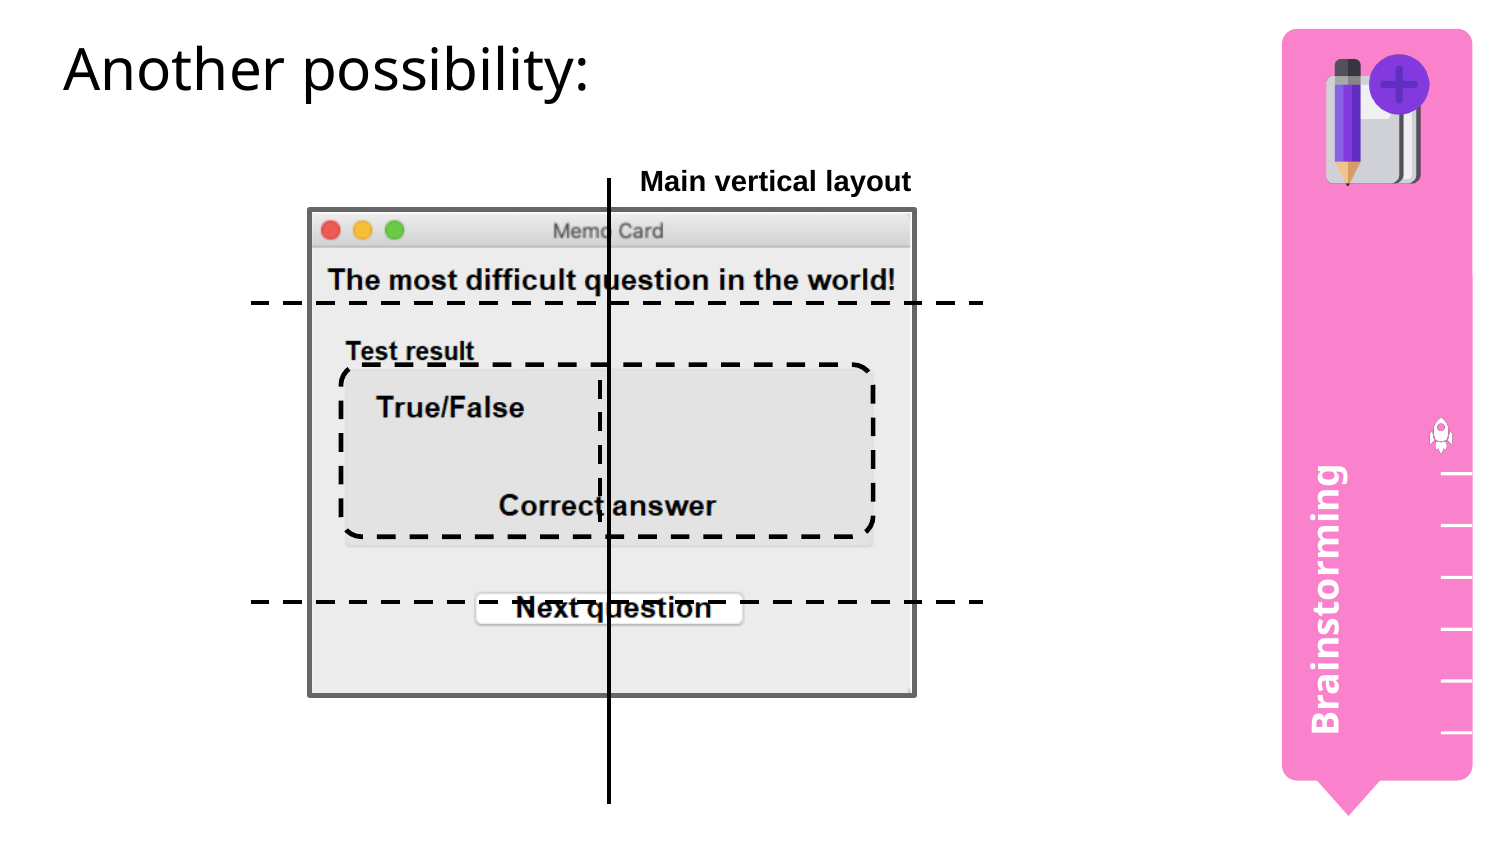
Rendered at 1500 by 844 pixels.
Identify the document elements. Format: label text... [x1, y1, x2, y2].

picture [311, 304, 608, 601]
picture [610, 211, 913, 302]
picture [1290, 38, 1464, 202]
picture [311, 603, 608, 694]
picture [311, 211, 608, 302]
text_box Another possibility: [63, 32, 1146, 140]
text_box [1281, 28, 1473, 817]
text_box Main vertical layout [625, 147, 1225, 206]
picture [610, 603, 913, 694]
picture [610, 304, 913, 601]
picture [1423, 412, 1459, 459]
